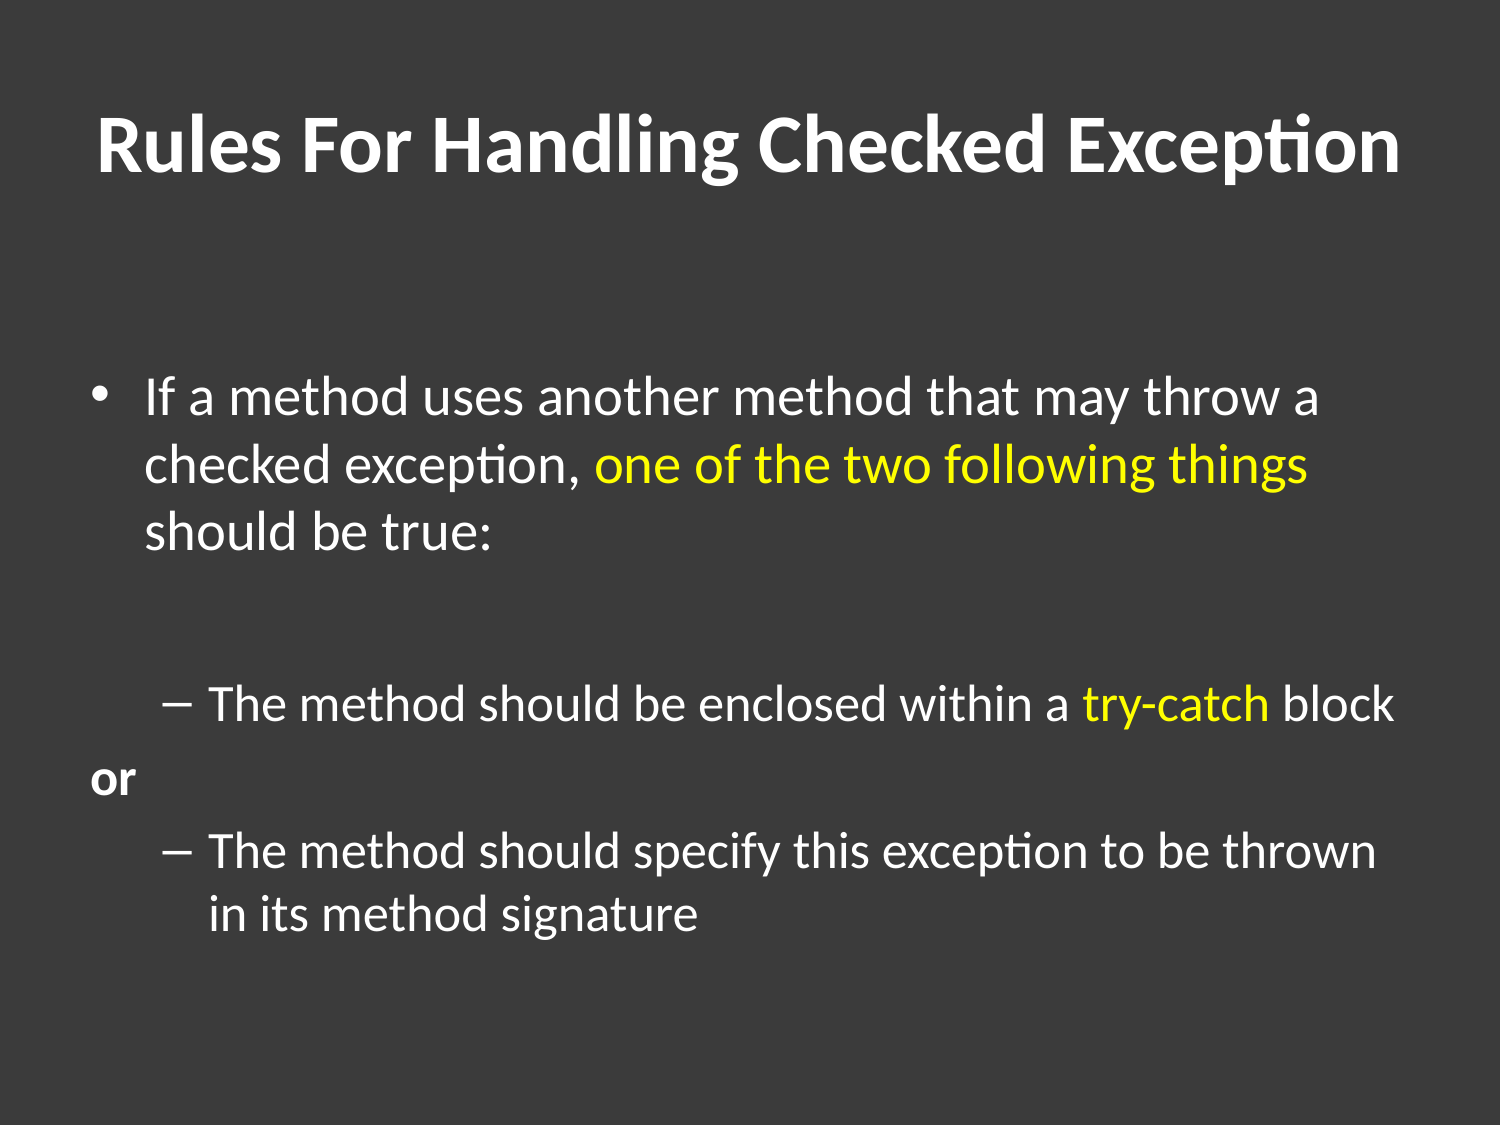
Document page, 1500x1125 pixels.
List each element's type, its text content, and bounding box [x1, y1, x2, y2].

title Rules For Handling Checked Exception [75, 45, 1425, 233]
list If a method uses another method that may throw a checked exception, one of the two following things should be true: The method should be enclosed within a try-catch block or The method should specify this exception to be thrown in its method signature [75, 262, 1425, 1005]
